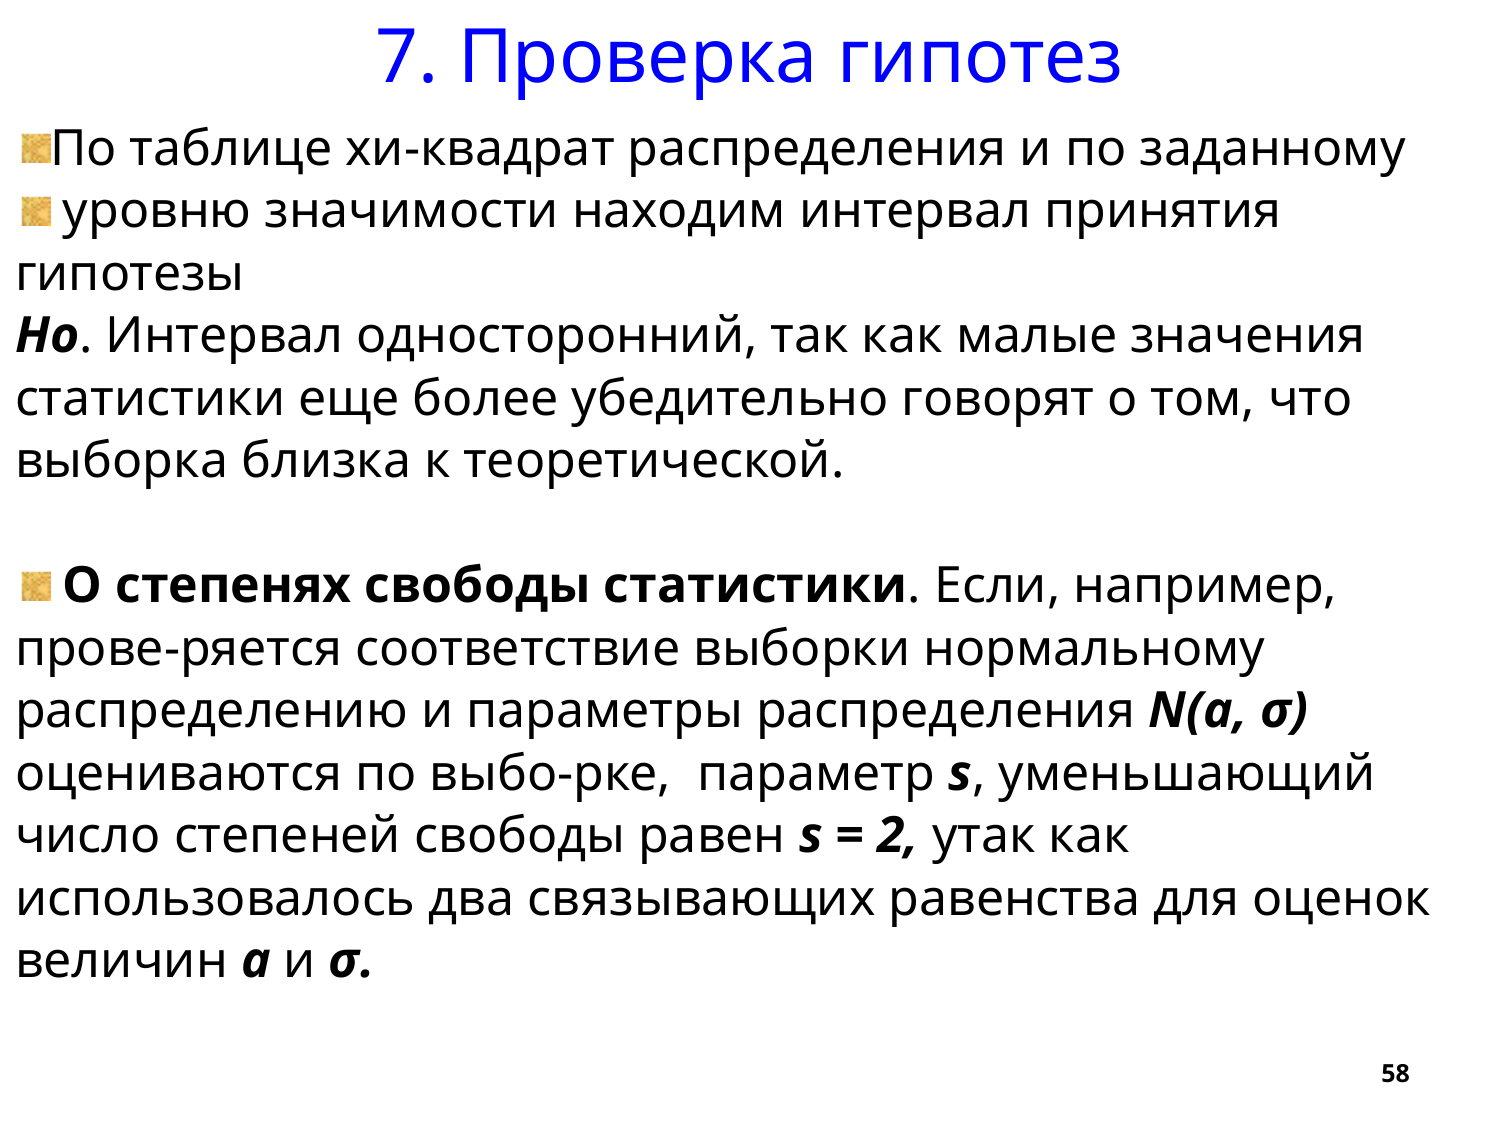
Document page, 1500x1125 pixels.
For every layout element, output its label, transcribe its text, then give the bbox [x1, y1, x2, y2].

picture [15, 190, 51, 226]
text_box 7. Проверка гипотез [0, 0, 1500, 94]
picture [15, 565, 51, 601]
slide_number 58 [1074, 1023, 1426, 1100]
list По таблице хи-квадрат распределения и по заданному уровню значимости находим интервал принятия гипотезы Но. Интервал односторонний, так как малые значения статистики еще более убедительно говорят о том, что выборка близка к теоретической. О степенях свободы статистики. Если, например, прове-ряется соответствие выборки нормальному распределению и параметры распределения N(a, σ) оцениваются по выбо-рке, параметр s, уменьшающий число степеней свободы равен s = 2, утак как использовалось два связывающих равенства для оценок величин a и σ. [0, 105, 1500, 950]
picture [15, 127, 51, 163]
